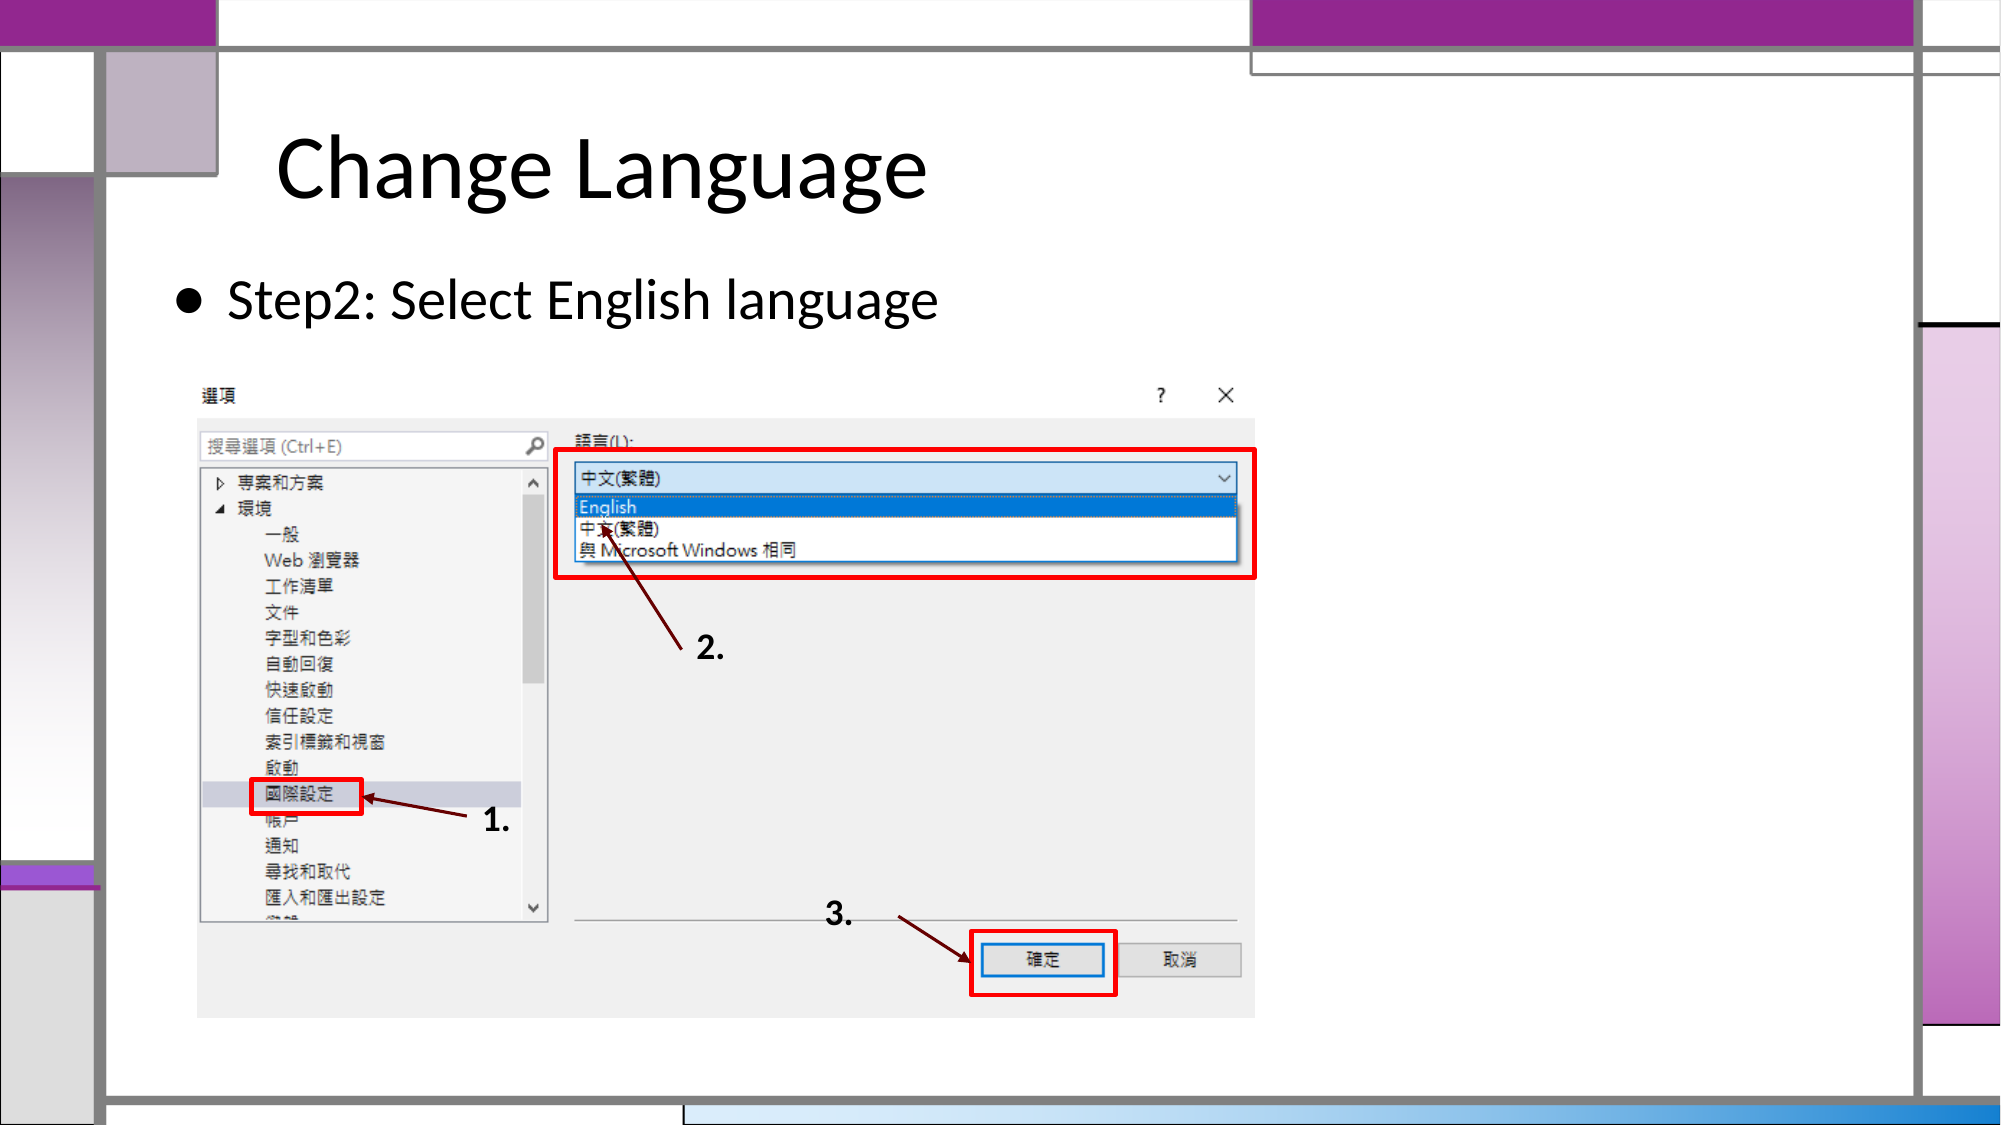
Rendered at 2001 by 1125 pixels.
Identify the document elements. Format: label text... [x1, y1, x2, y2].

picture [0, 0, 2001, 1125]
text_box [898, 915, 972, 964]
title Change Language [137, 59, 1863, 261]
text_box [601, 524, 682, 650]
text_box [361, 796, 467, 817]
list Step2: Select English language [137, 261, 1863, 976]
